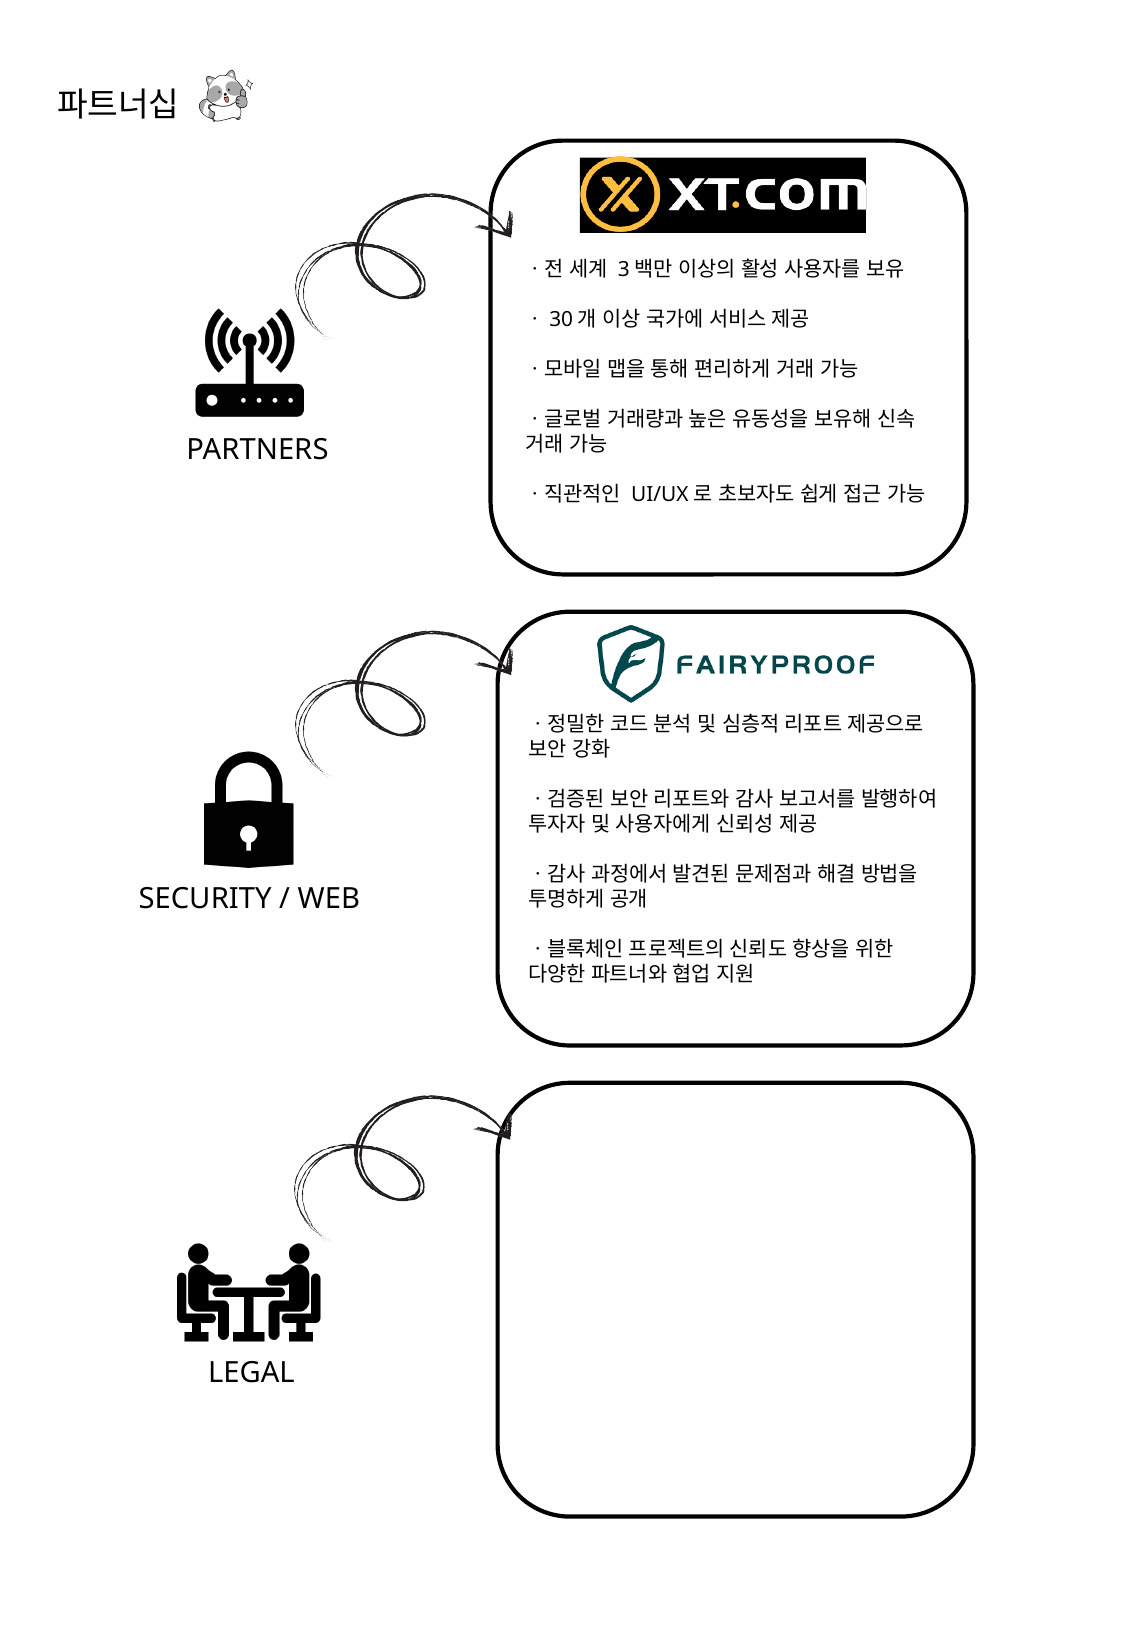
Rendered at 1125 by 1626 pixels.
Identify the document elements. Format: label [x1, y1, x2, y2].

text_box [42, 56, 1083, 1517]
